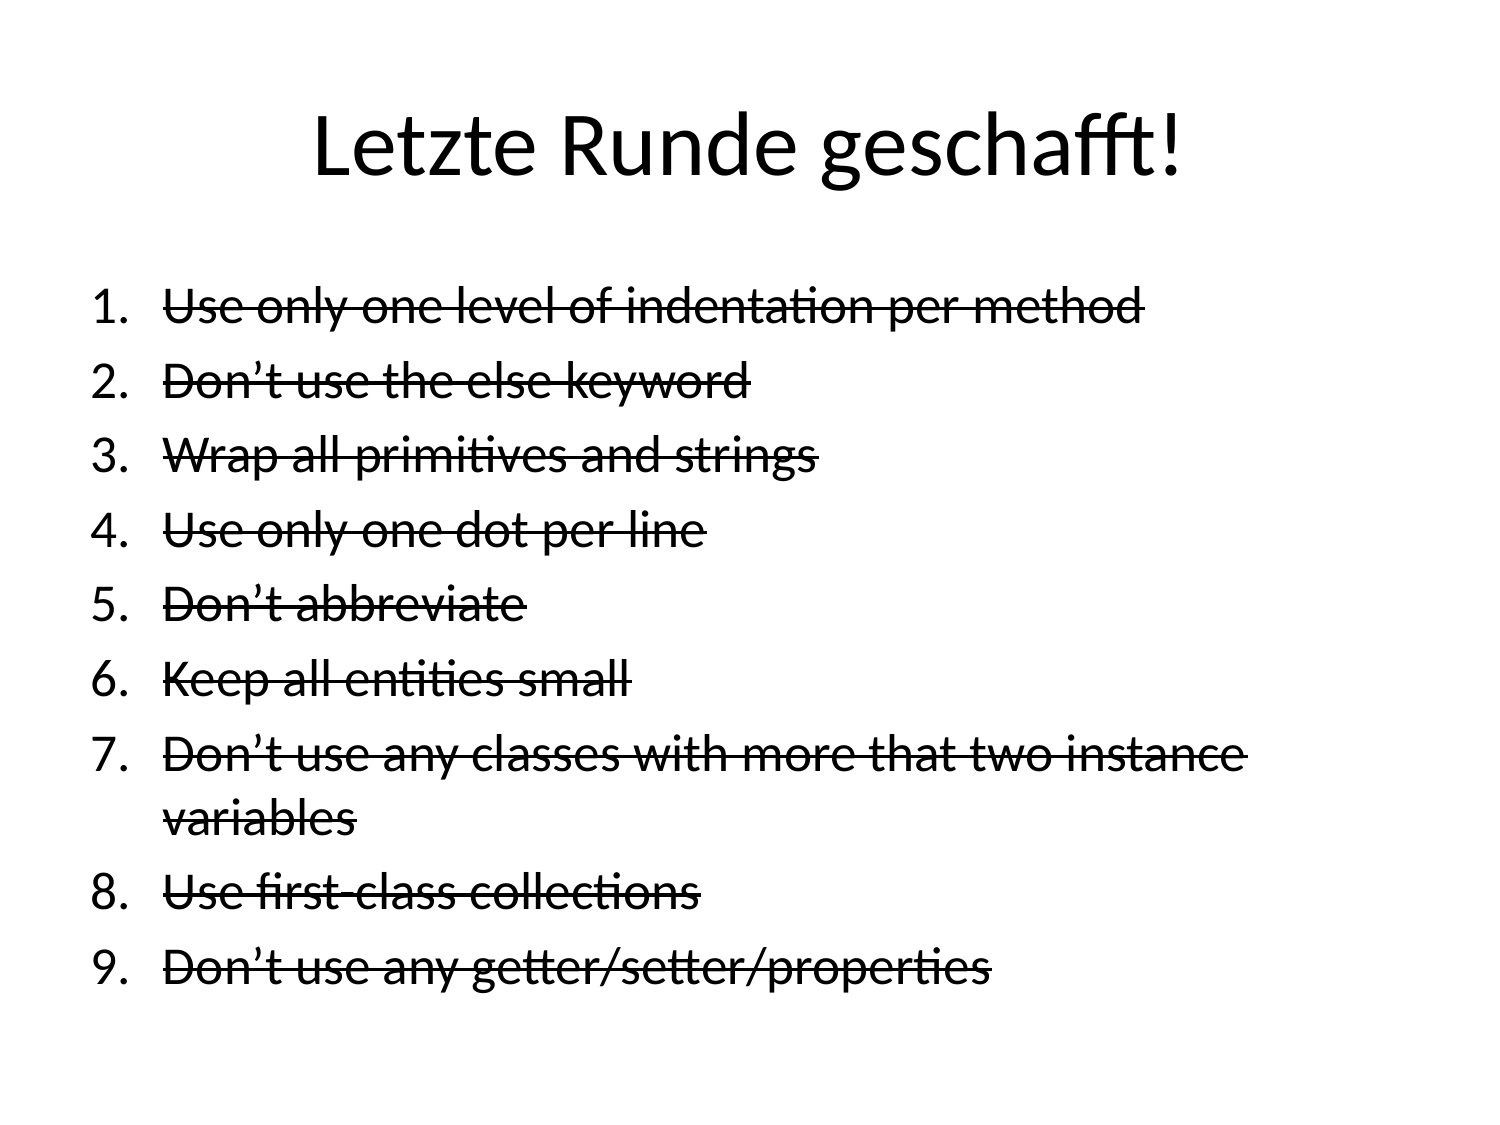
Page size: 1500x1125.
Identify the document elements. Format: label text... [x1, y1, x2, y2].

title Letzte Runde geschafft! [75, 45, 1425, 233]
list Use only one level of indentation per method Don’t use the else keyword Wrap all primitives and strings Use only one dot per line Don’t abbreviate Keep all entities small Don’t use any classes with more that two instance variables Use first-class collections Don’t use any getter/setter/properties [75, 262, 1425, 1005]
